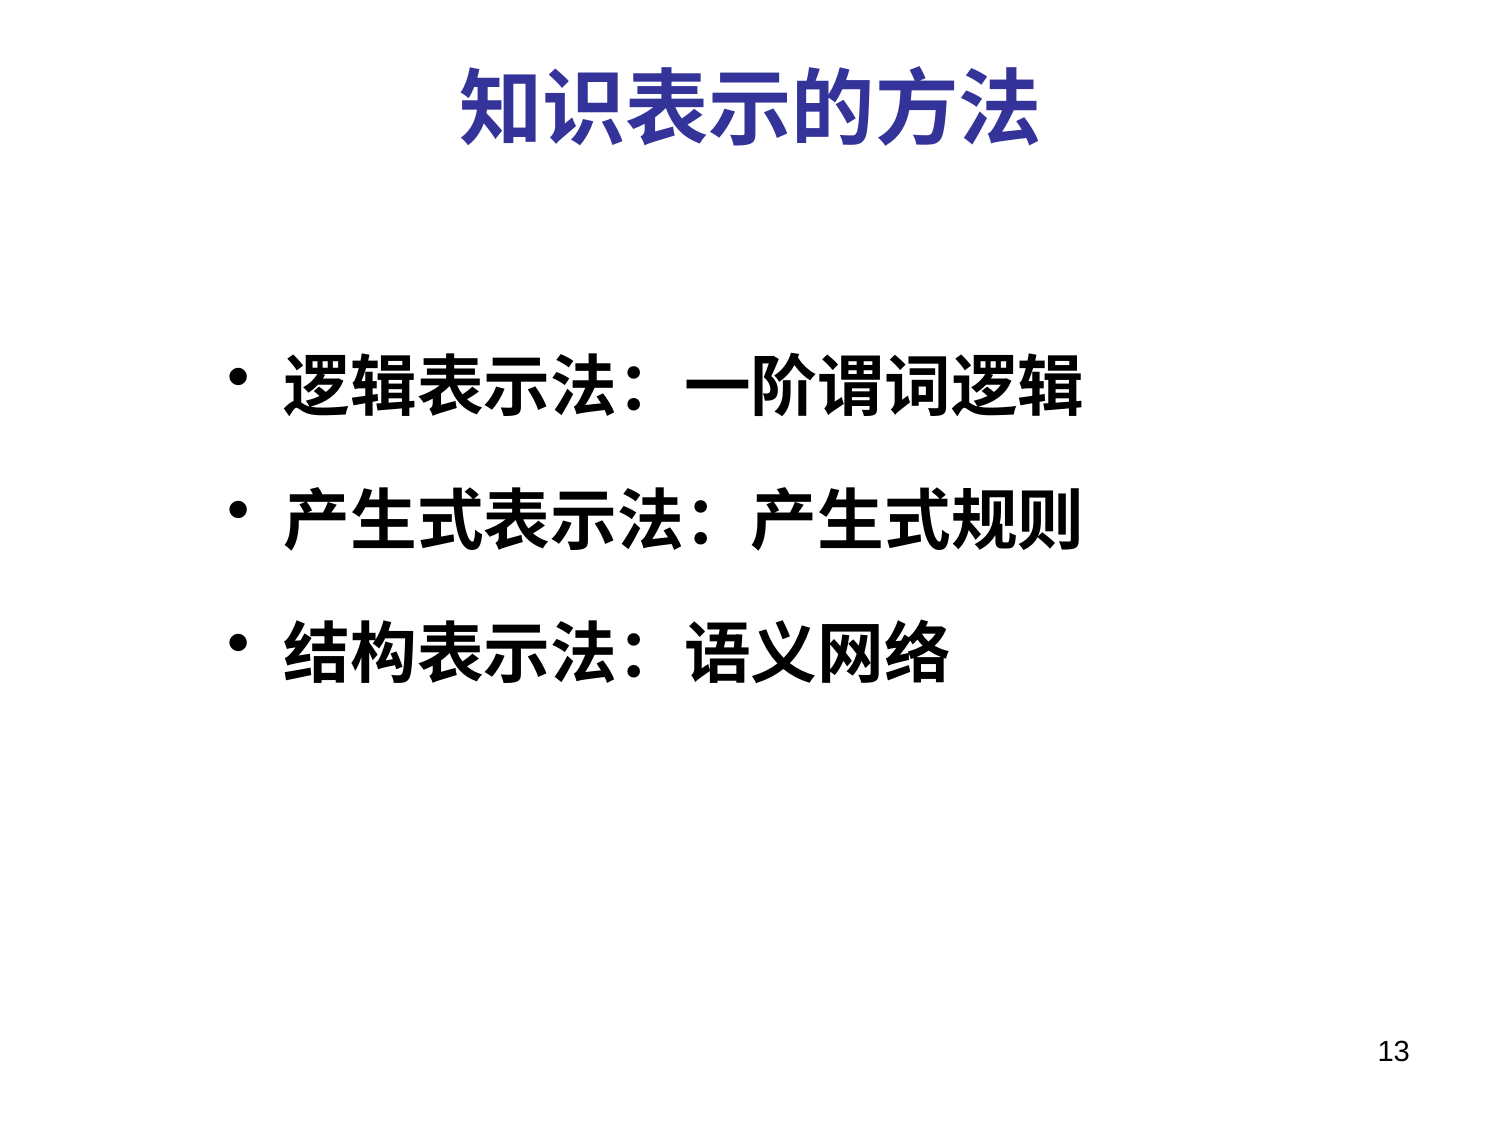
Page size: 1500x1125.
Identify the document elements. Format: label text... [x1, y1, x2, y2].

title 知识表示的方法 [50, 24, 1451, 186]
slide_number 13 [1074, 1040, 1425, 1103]
list 逻辑表示法：一阶谓词逻辑 产生式表示法：产生式规则 结构表示法：语义网络 [212, 296, 1425, 1040]
